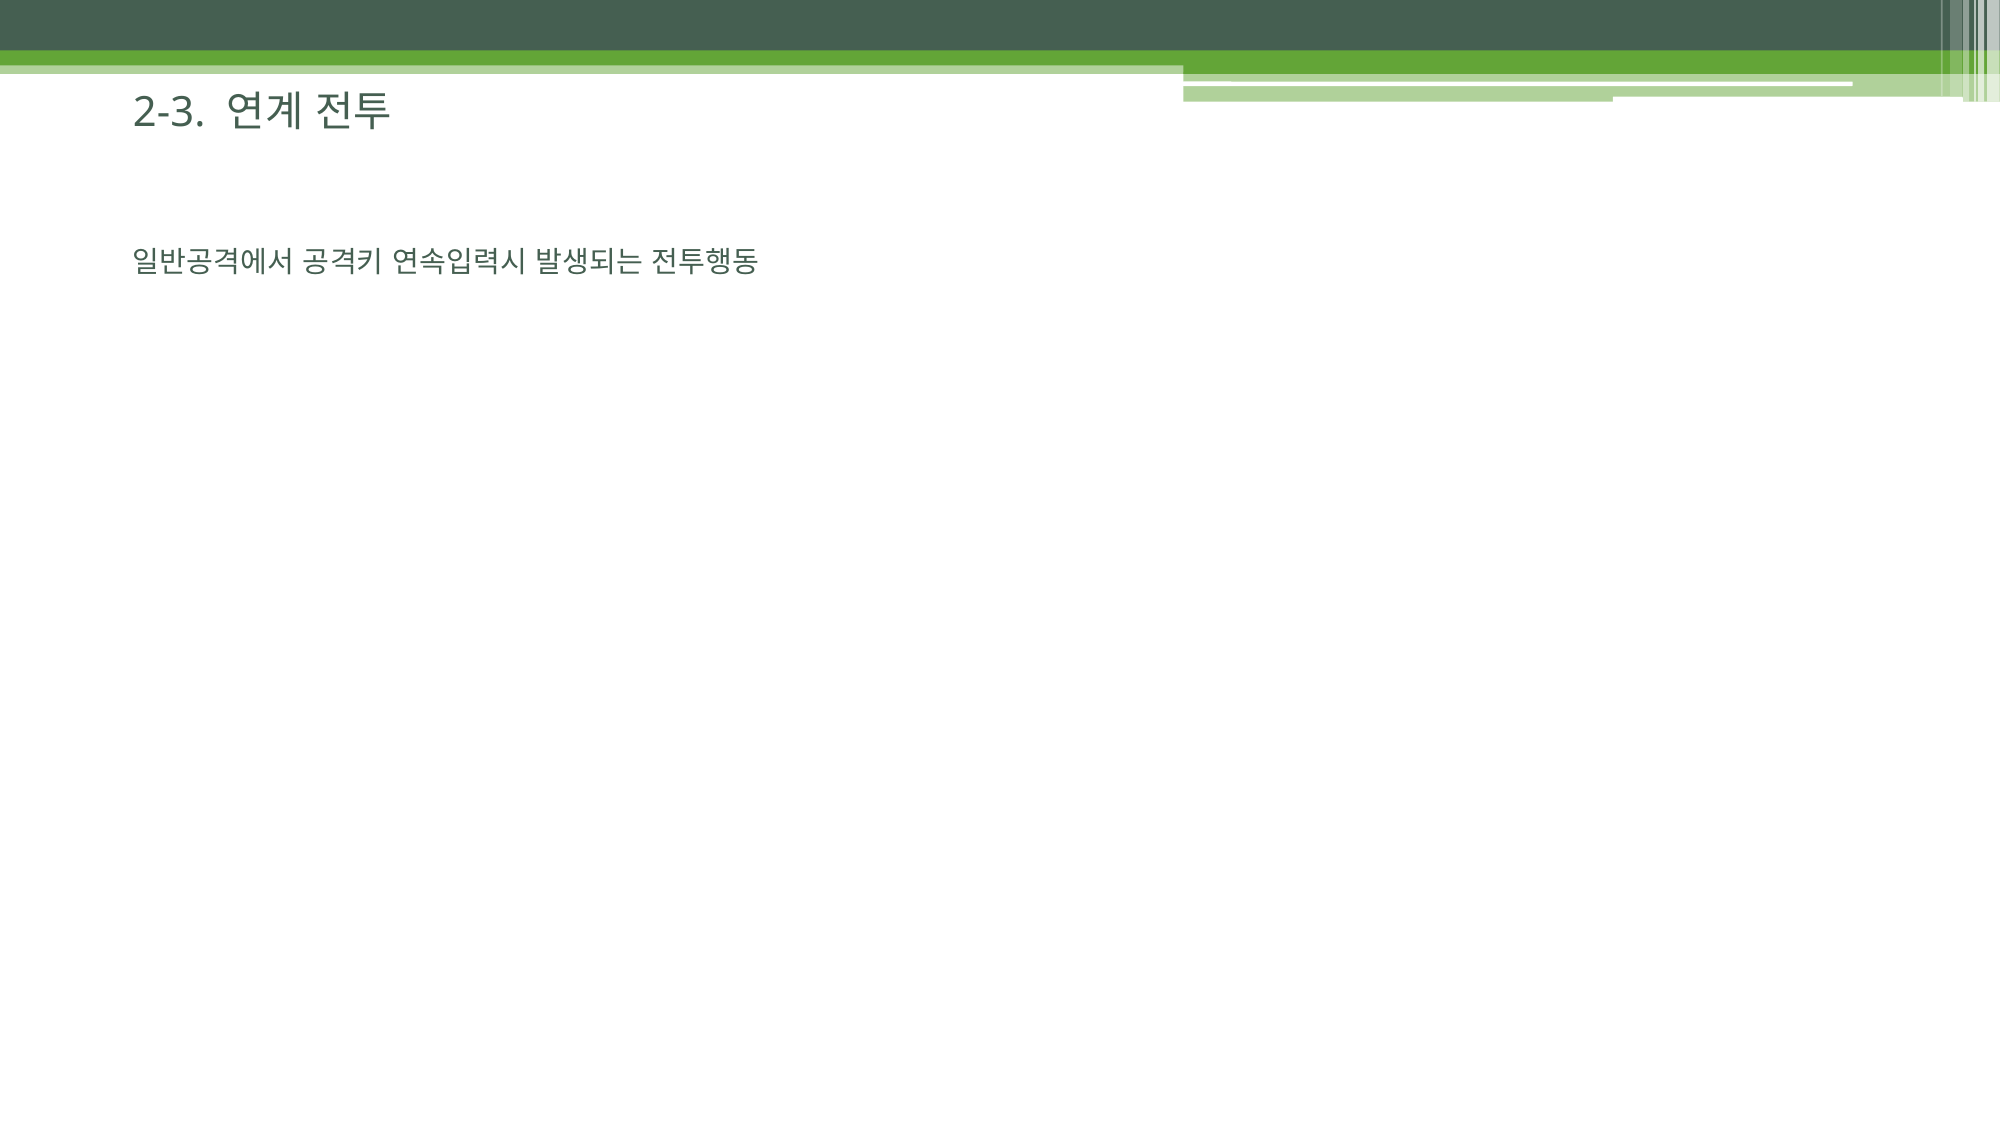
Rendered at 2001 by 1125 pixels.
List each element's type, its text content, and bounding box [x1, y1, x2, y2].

text_box 일반공격에서 공격키 연속입력시 발생되는 전투행동 [118, 236, 1004, 610]
title 2-3. 연계 전투 [118, 76, 1890, 143]
